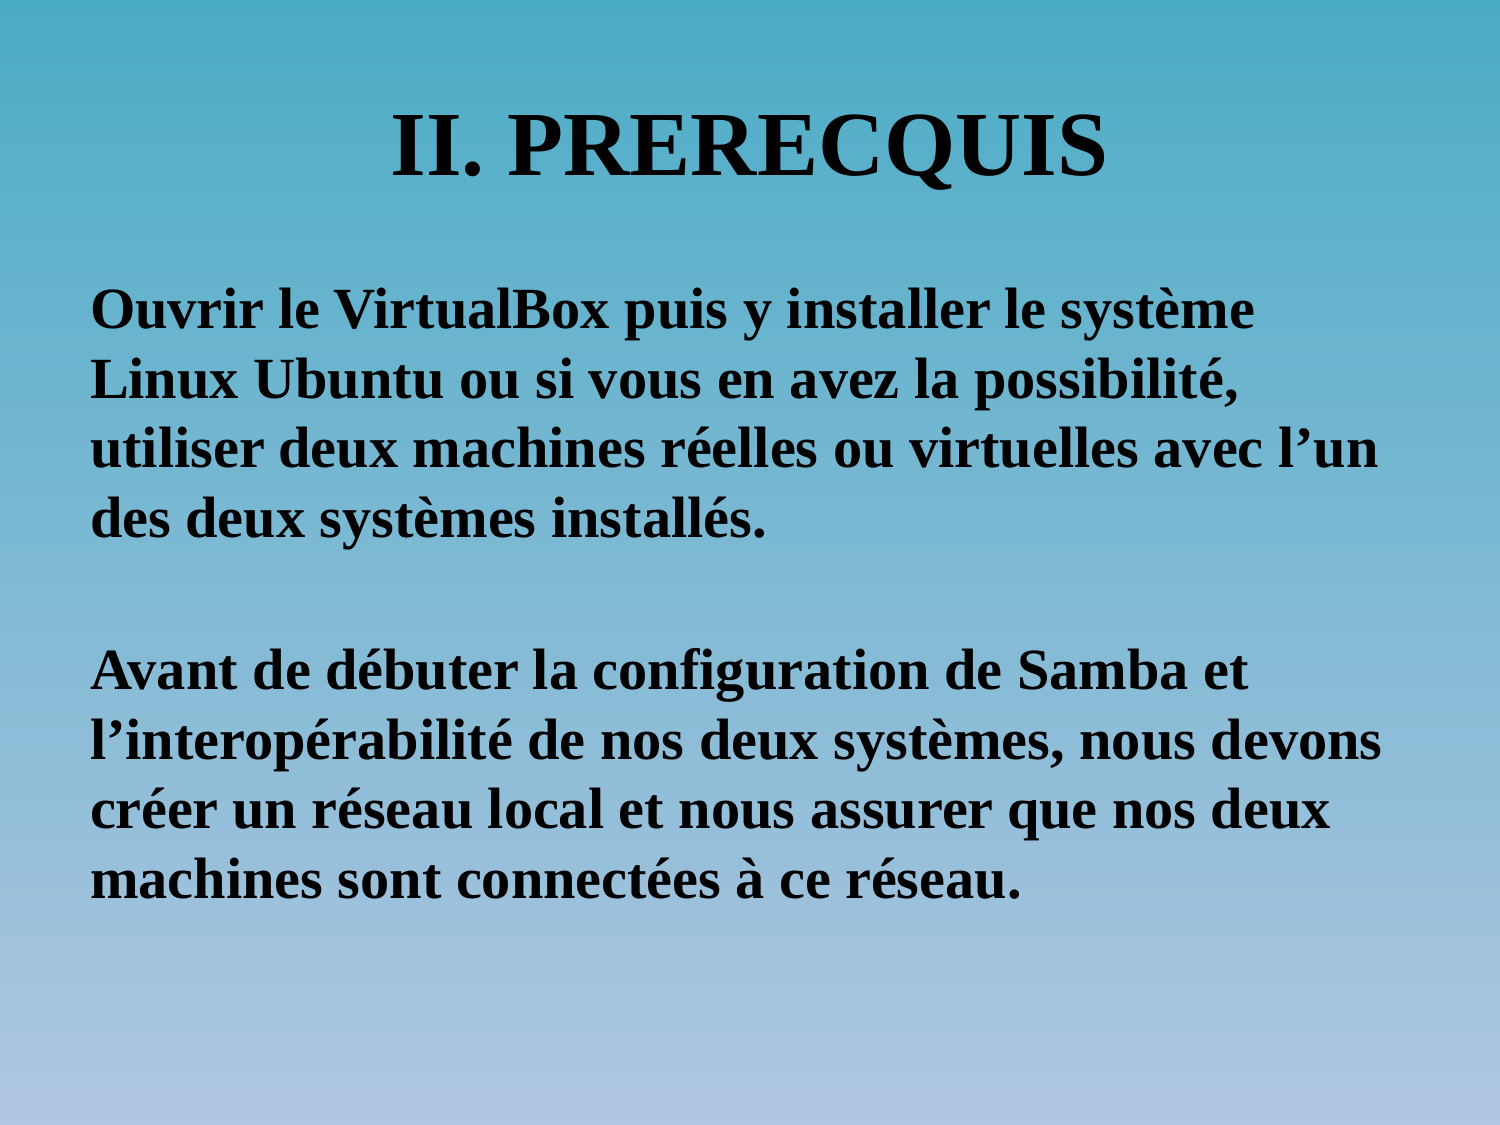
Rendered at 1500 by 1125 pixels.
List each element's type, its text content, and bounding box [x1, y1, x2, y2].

title II. PRERECQUIS [75, 45, 1425, 233]
list Ouvrir le VirtualBox puis y installer le système Linux Ubuntu ou si vous en avez la possibilité, utiliser deux machines réelles ou virtuelles avec l’un des deux systèmes installés. Avant de débuter la configuration de Samba et l’interopérabilité de nos deux systèmes, nous devons créer un réseau local et nous assurer que nos deux machines sont connectées à ce réseau. [75, 262, 1425, 1005]
